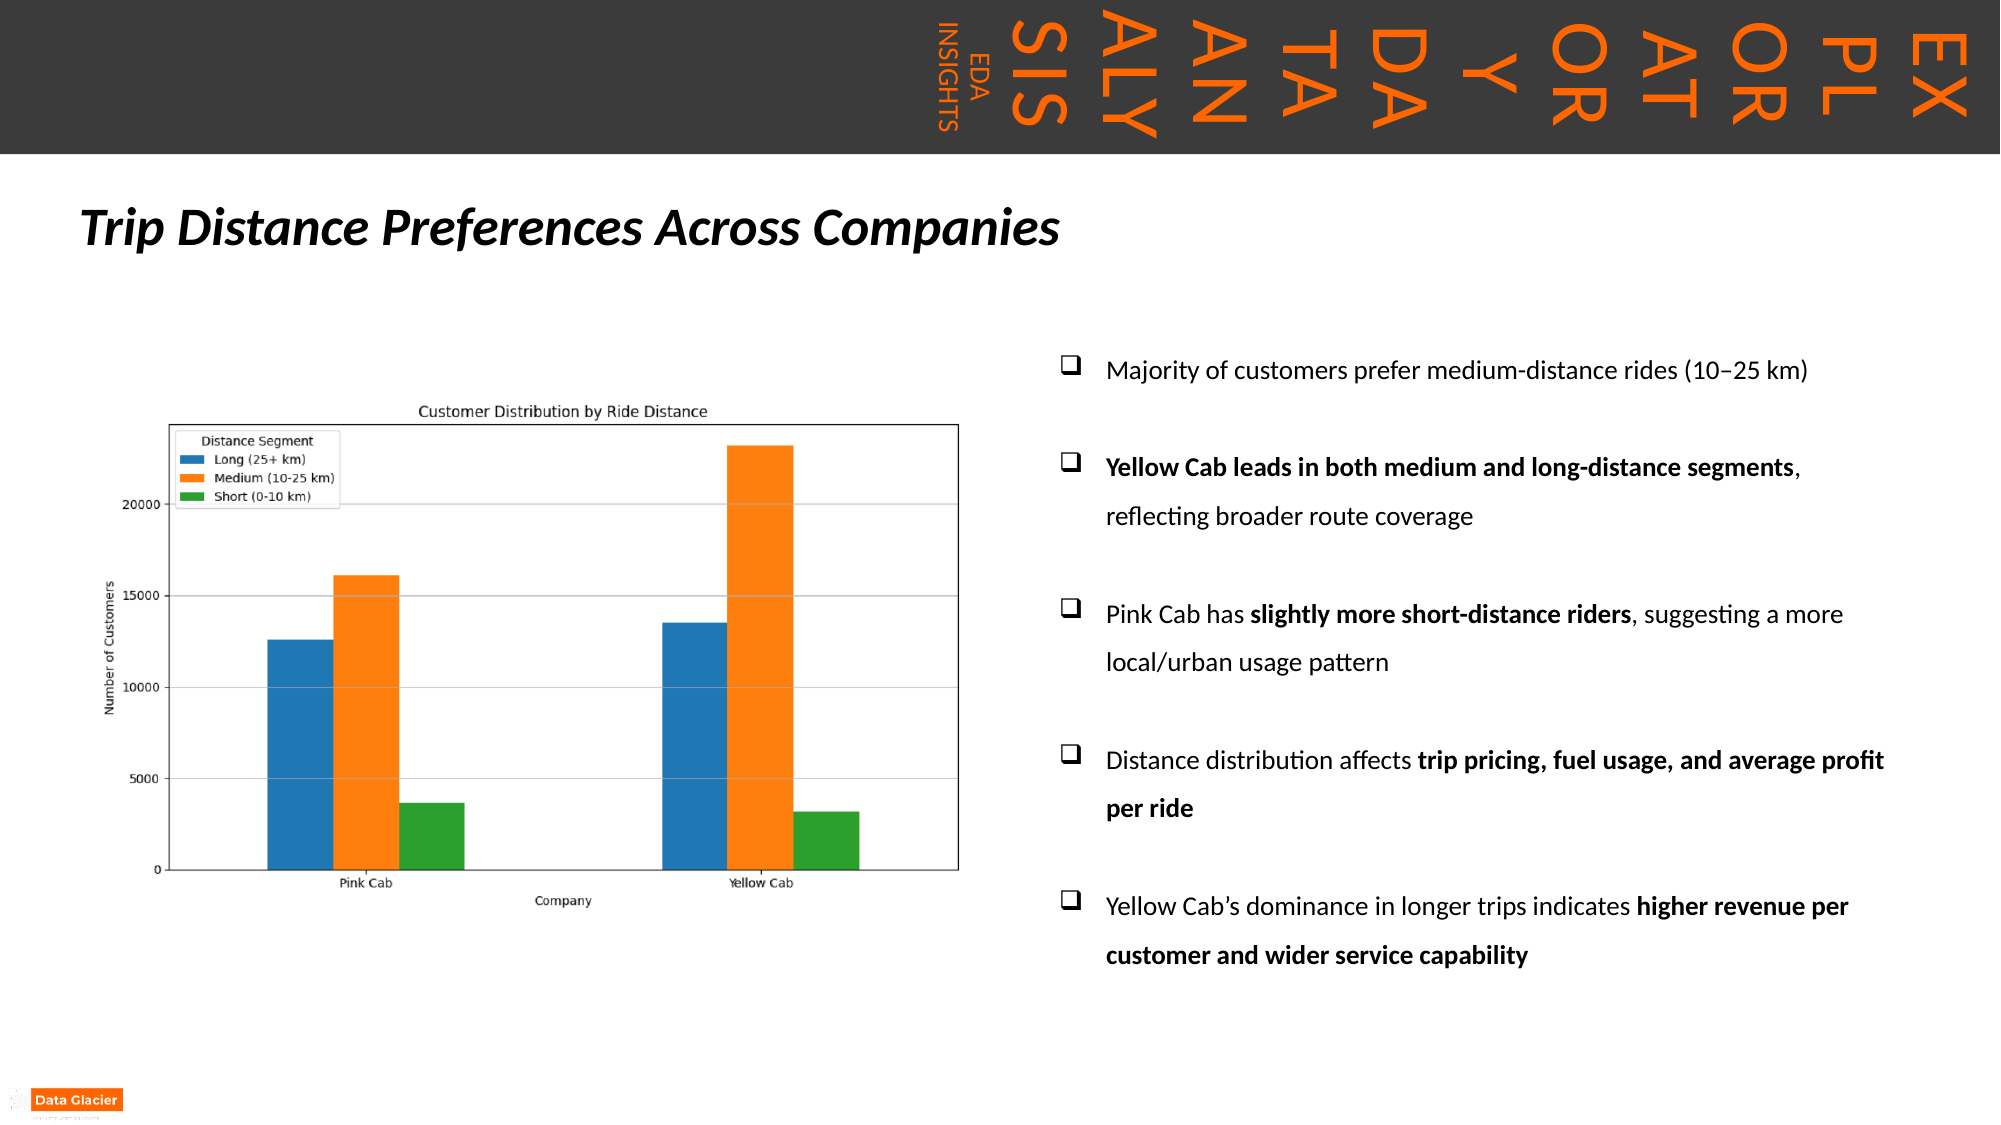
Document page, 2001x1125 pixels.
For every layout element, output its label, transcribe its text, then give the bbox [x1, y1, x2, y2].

title EXPLORATORY DATA ANALYSIS EDA INSIGHTS [0, 0, 2000, 155]
picture [7, 1043, 124, 1125]
text_box Trip Distance Preferences Across Companies [64, 183, 1143, 264]
text_box Majority of customers prefer medium-distance rides (10–25 km) Yellow Cab leads in both medium and long-distance segments, reflecting broader route coverage Pink Cab has slightly more short-distance riders, suggesting a more local/urban usage pattern Distance distribution affects trip pricing, fuel usage, and average profit per ride Yellow Cab’s dominance in longer trips indicates higher revenue per customer and wider service capability [1044, 328, 1921, 977]
picture [79, 398, 988, 909]
